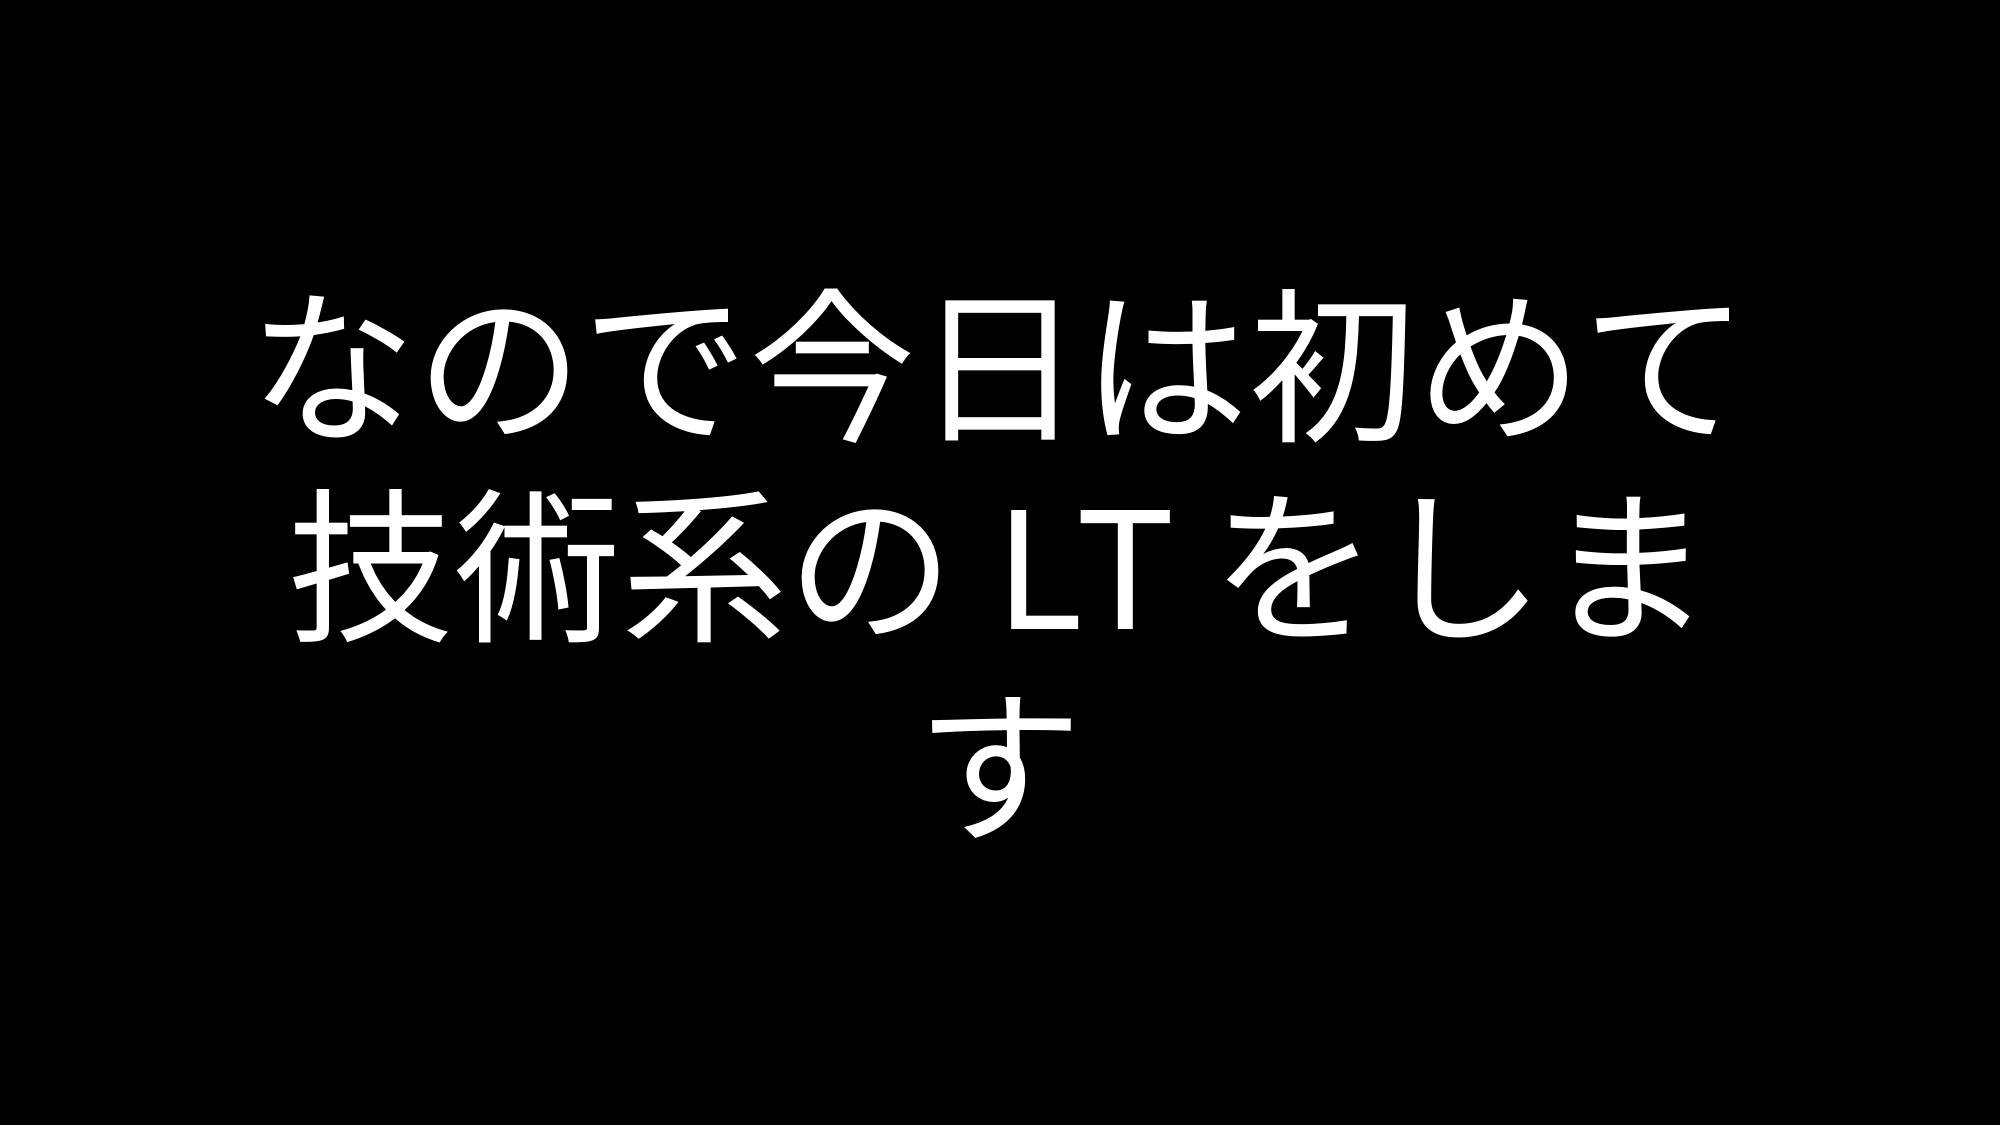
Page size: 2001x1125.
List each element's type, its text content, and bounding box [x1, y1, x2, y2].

text_box なので今日は初めて 技術系のLTをします [204, 255, 1795, 870]
